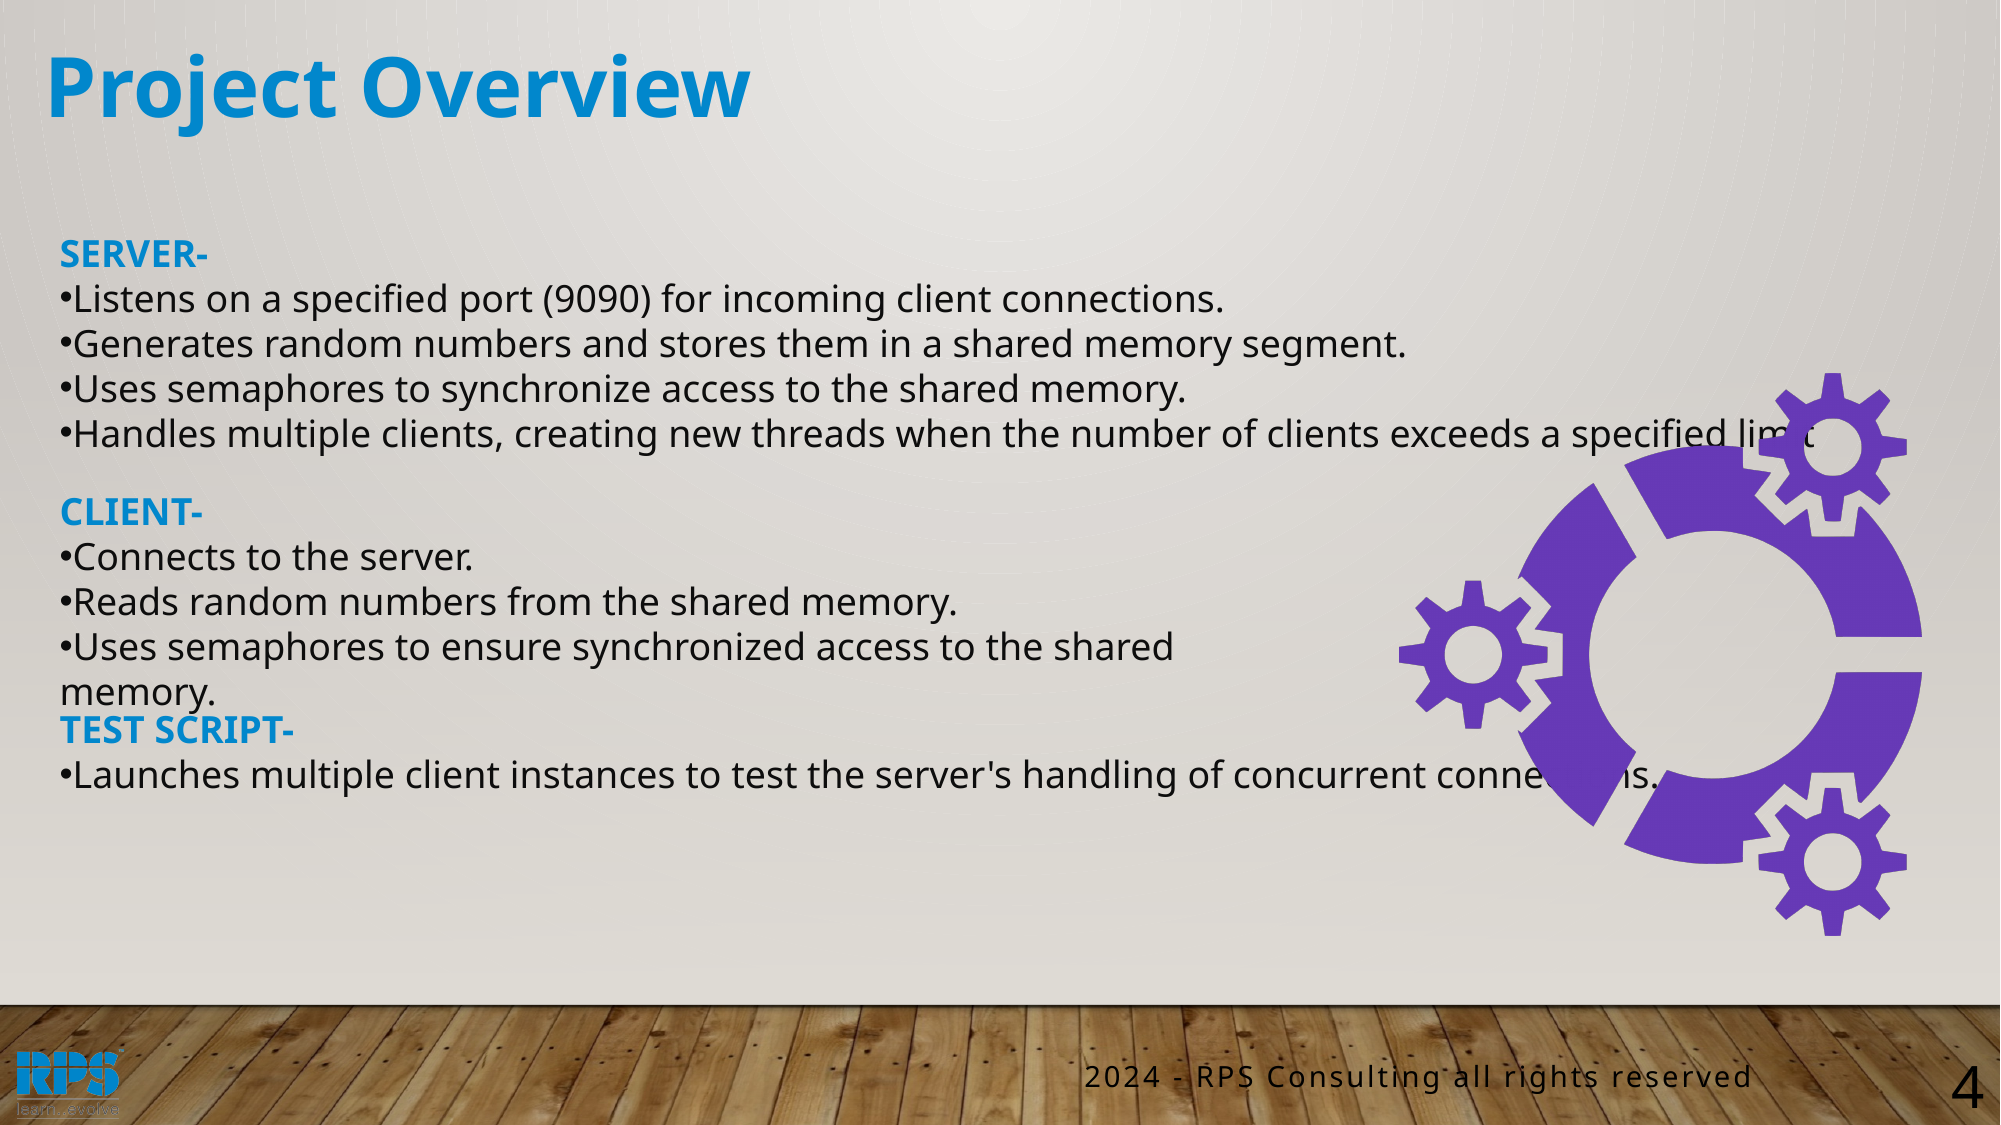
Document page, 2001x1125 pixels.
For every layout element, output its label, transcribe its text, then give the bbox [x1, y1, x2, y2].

text_box Project Overview [44, 34, 1703, 135]
text_box CLIENT- Connects to the server. Reads random numbers from the shared memory. Uses semaphores to ensure synchronized access to the shared memory. [44, 480, 1244, 699]
text_box 2024 - RPS Consulting all rights reserved [725, 1052, 1550, 1094]
slide_number 4 [1550, 1042, 2000, 1103]
text_box SERVER- Listens on a specified port (9090) for incoming client connections. Generates random numbers and stores them in a shared memory segment. Uses semaphores to synchronize access to the shared memory. Handles multiple clients, creating new threads when the number of clients exceeds a specified limit [44, 222, 1836, 462]
picture [1399, 372, 1922, 936]
picture [0, 1005, 2000, 1125]
text_box TEST SCRIPT- Launches multiple client instances to test the server's handling of concurrent connections. [44, 699, 1399, 804]
